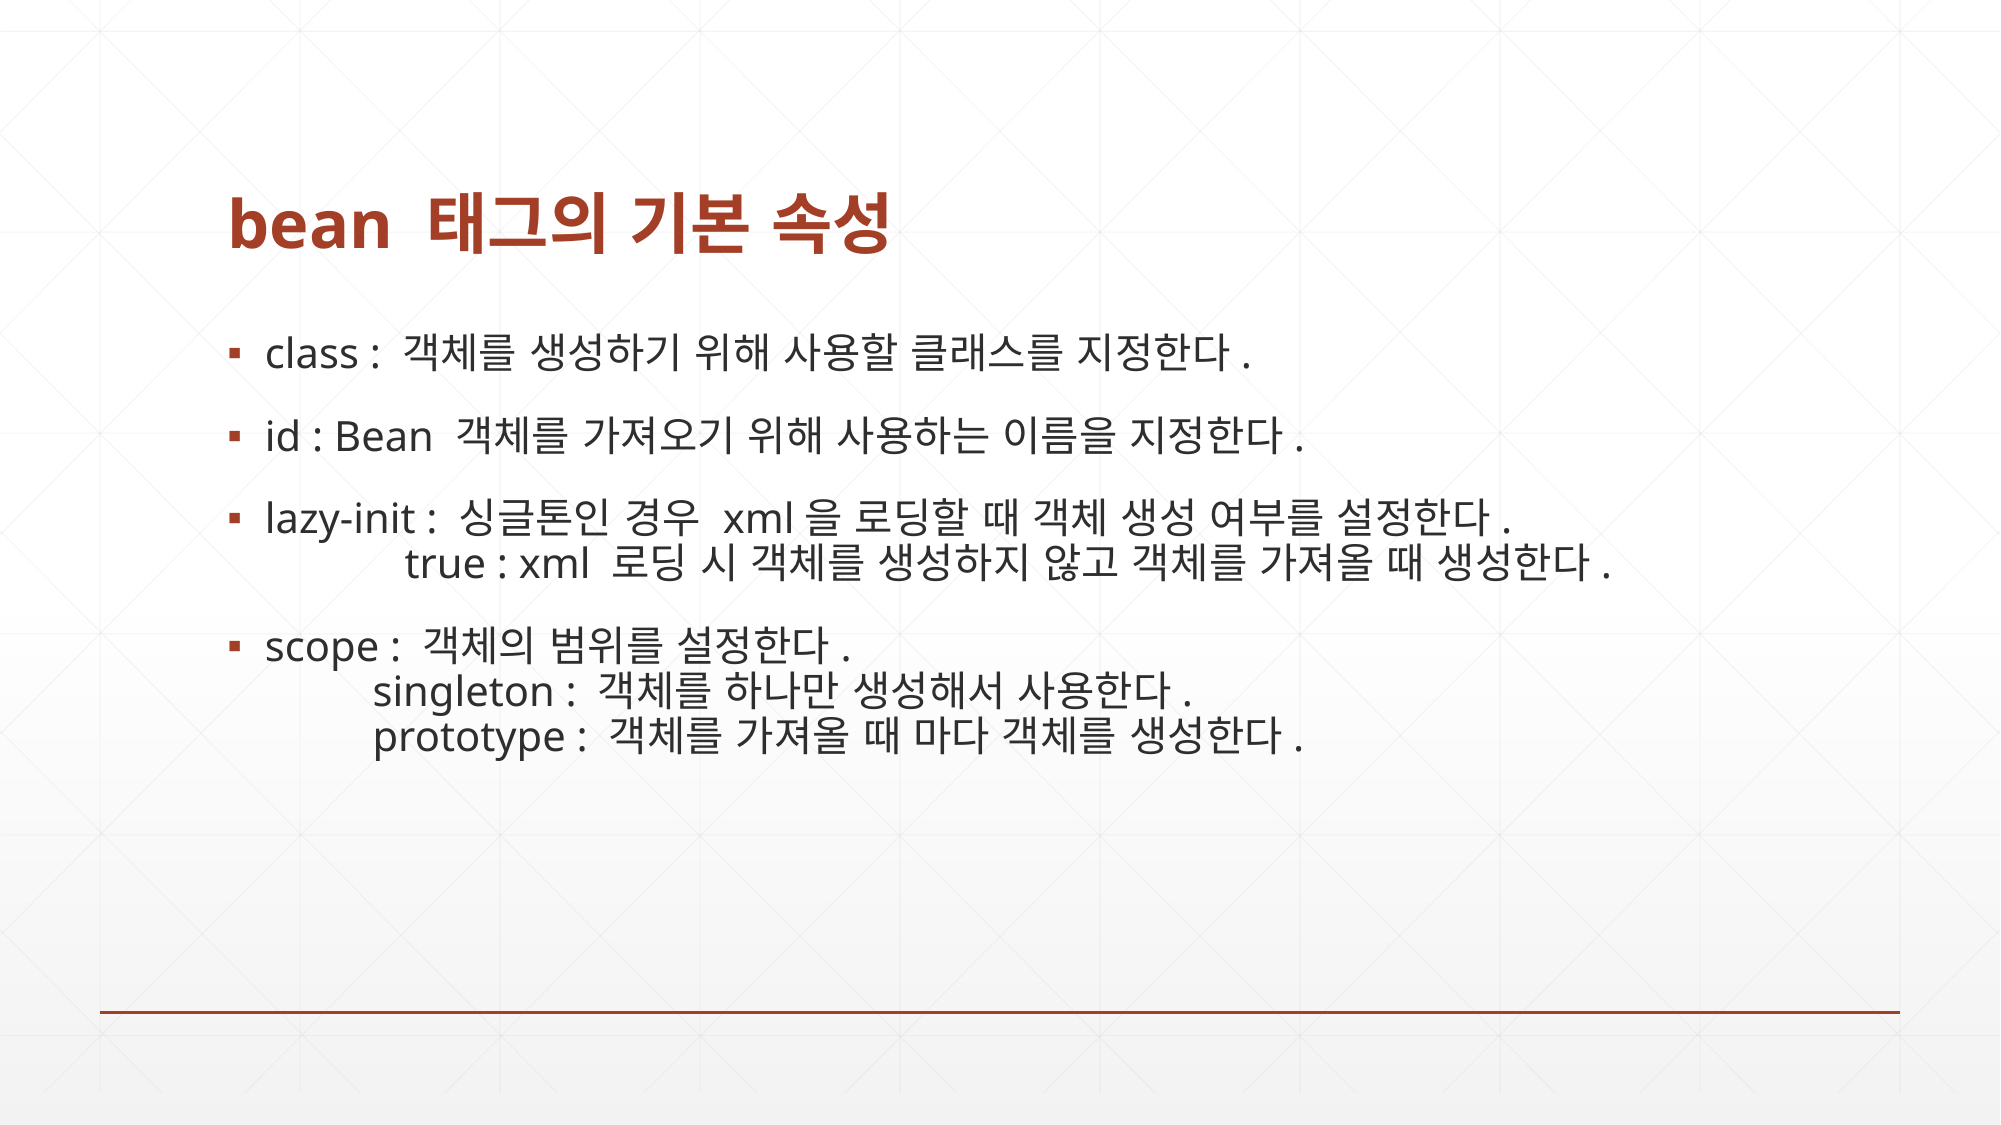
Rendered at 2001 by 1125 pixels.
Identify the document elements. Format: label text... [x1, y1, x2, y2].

list class : 객체를 생성하기 위해 사용할 클래스를 지정한다. id : Bean 객체를 가져오기 위해 사용하는 이름을 지정한다. lazy-init : 싱글톤인 경우 xml을 로딩할 때 객체 생성 여부를 설정한다. true : xml 로딩 시 객체를 생성하지 않고 객체를 가져올 때 생성한다. scope : 객체의 범위를 설정한다. singleton : 객체를 하나만 생성해서 사용한다. prototype : 객체를 가져올 때 마다 객체를 생성한다. [212, 324, 1788, 950]
title bean 태그의 기본 속성 [212, 82, 1788, 271]
